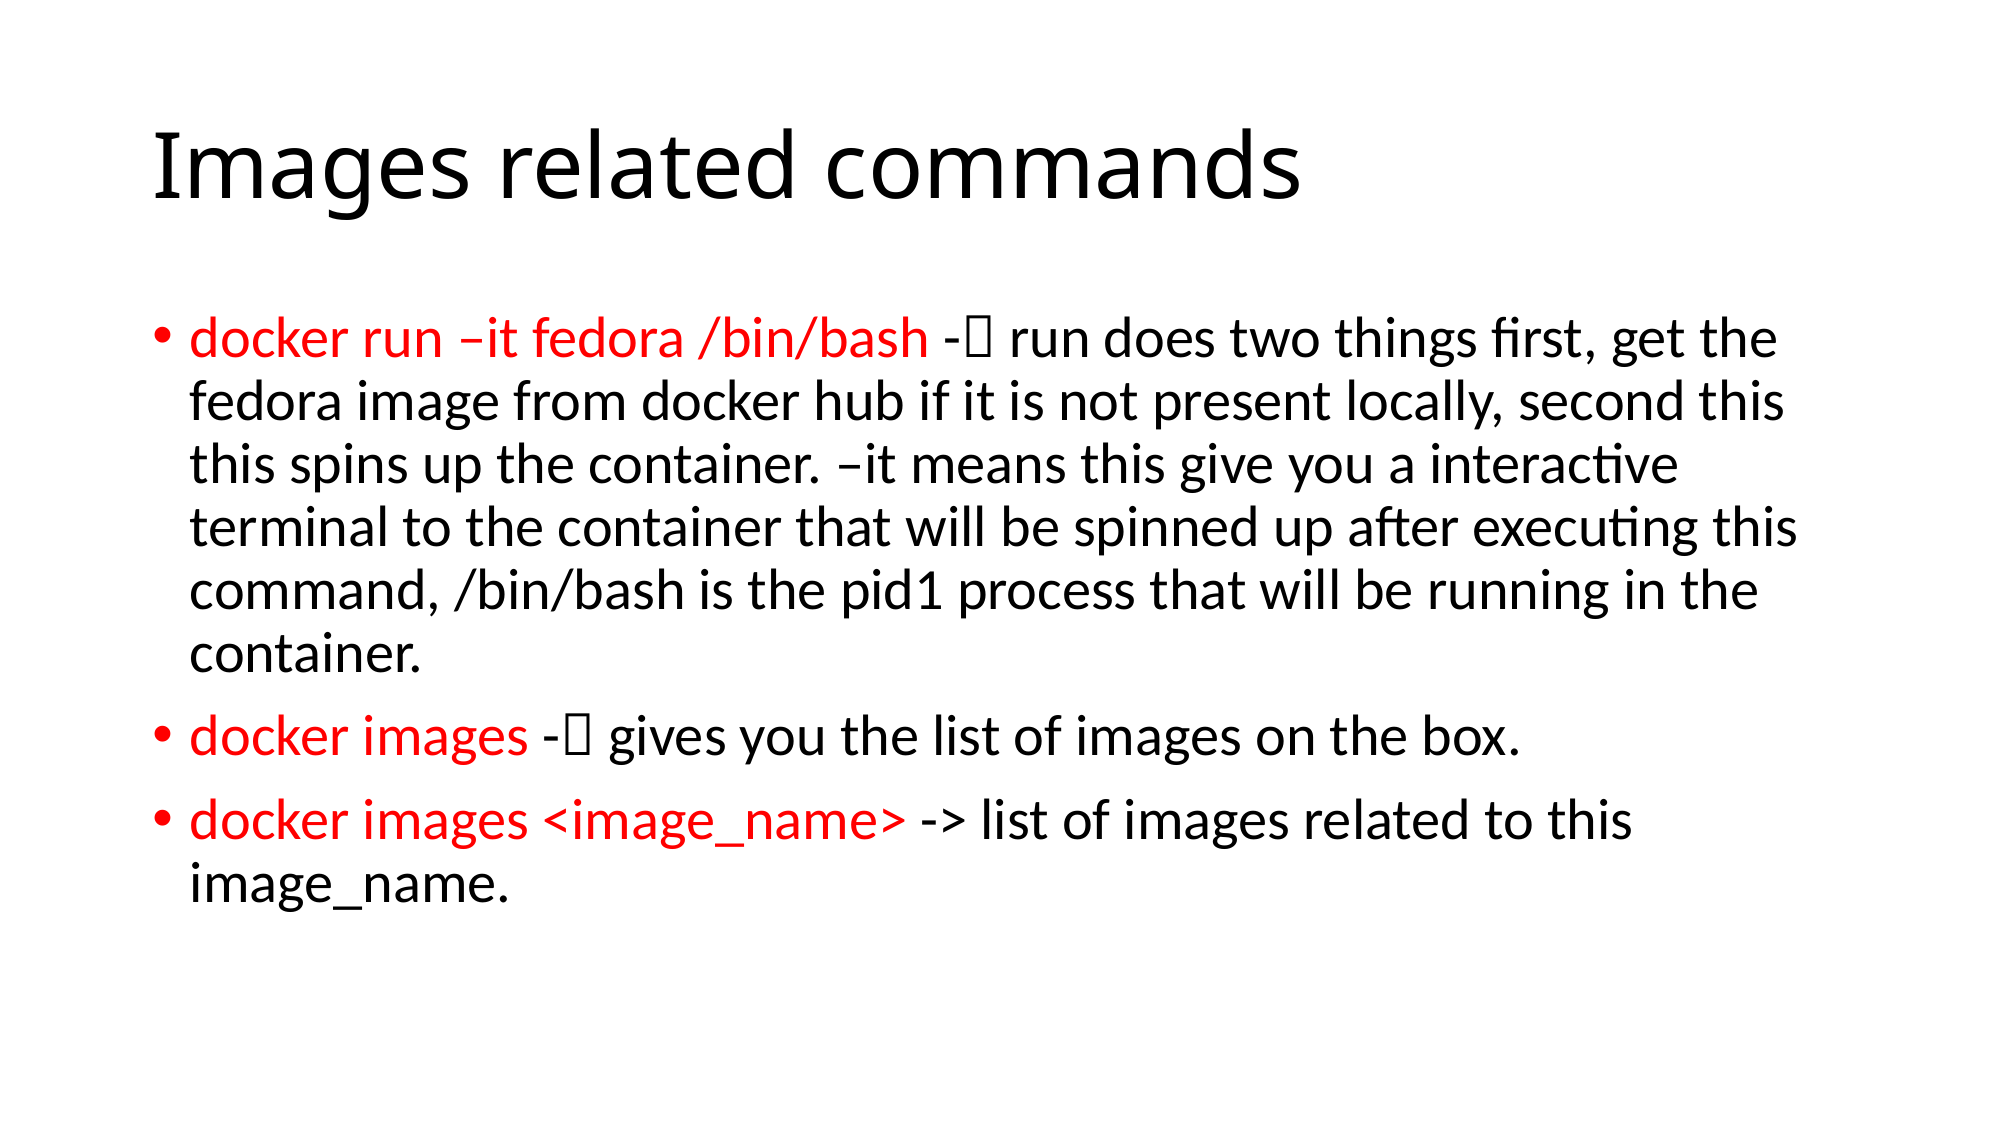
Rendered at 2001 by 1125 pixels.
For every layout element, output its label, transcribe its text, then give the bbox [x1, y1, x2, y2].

title Images related commands [137, 59, 1863, 278]
list docker run –it fedora /bin/bash - run does two things first, get the fedora image from docker hub if it is not present locally, second this this spins up the container. –it means this give you a interactive terminal to the container that will be spinned up after executing this command, /bin/bash is the pid1 process that will be running in the container. docker images - gives you the list of images on the box. docker images <image_name> -> list of images related to this image_name. [137, 299, 1863, 1014]
